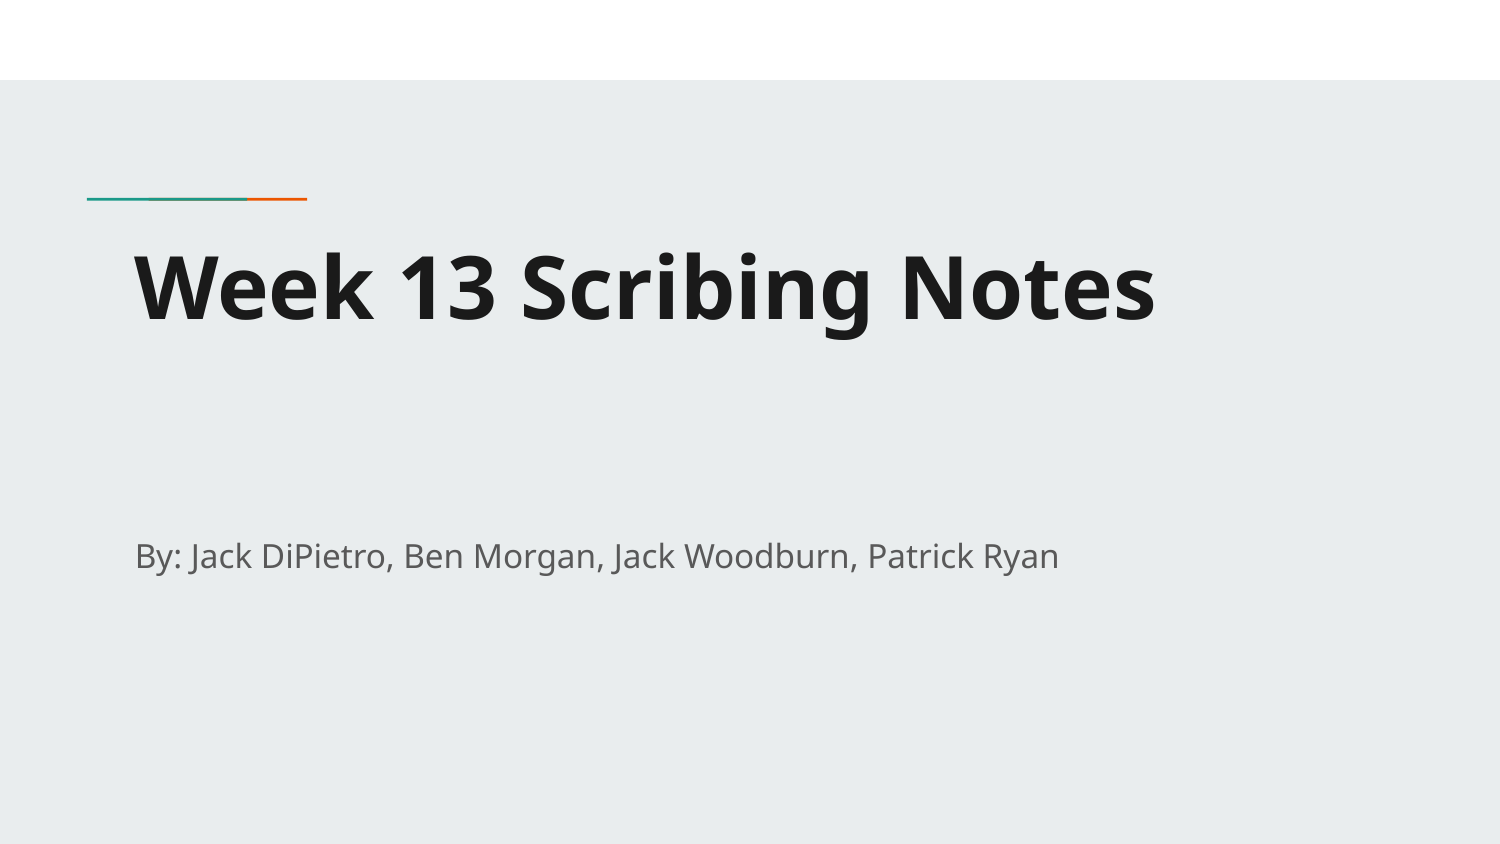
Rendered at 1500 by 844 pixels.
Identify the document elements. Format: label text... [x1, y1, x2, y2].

title Week 13 Scribing Notes [119, 216, 1381, 490]
subtitle By: Jack DiPietro, Ben Morgan, Jack Woodburn, Patrick Ryan [119, 520, 1381, 610]
